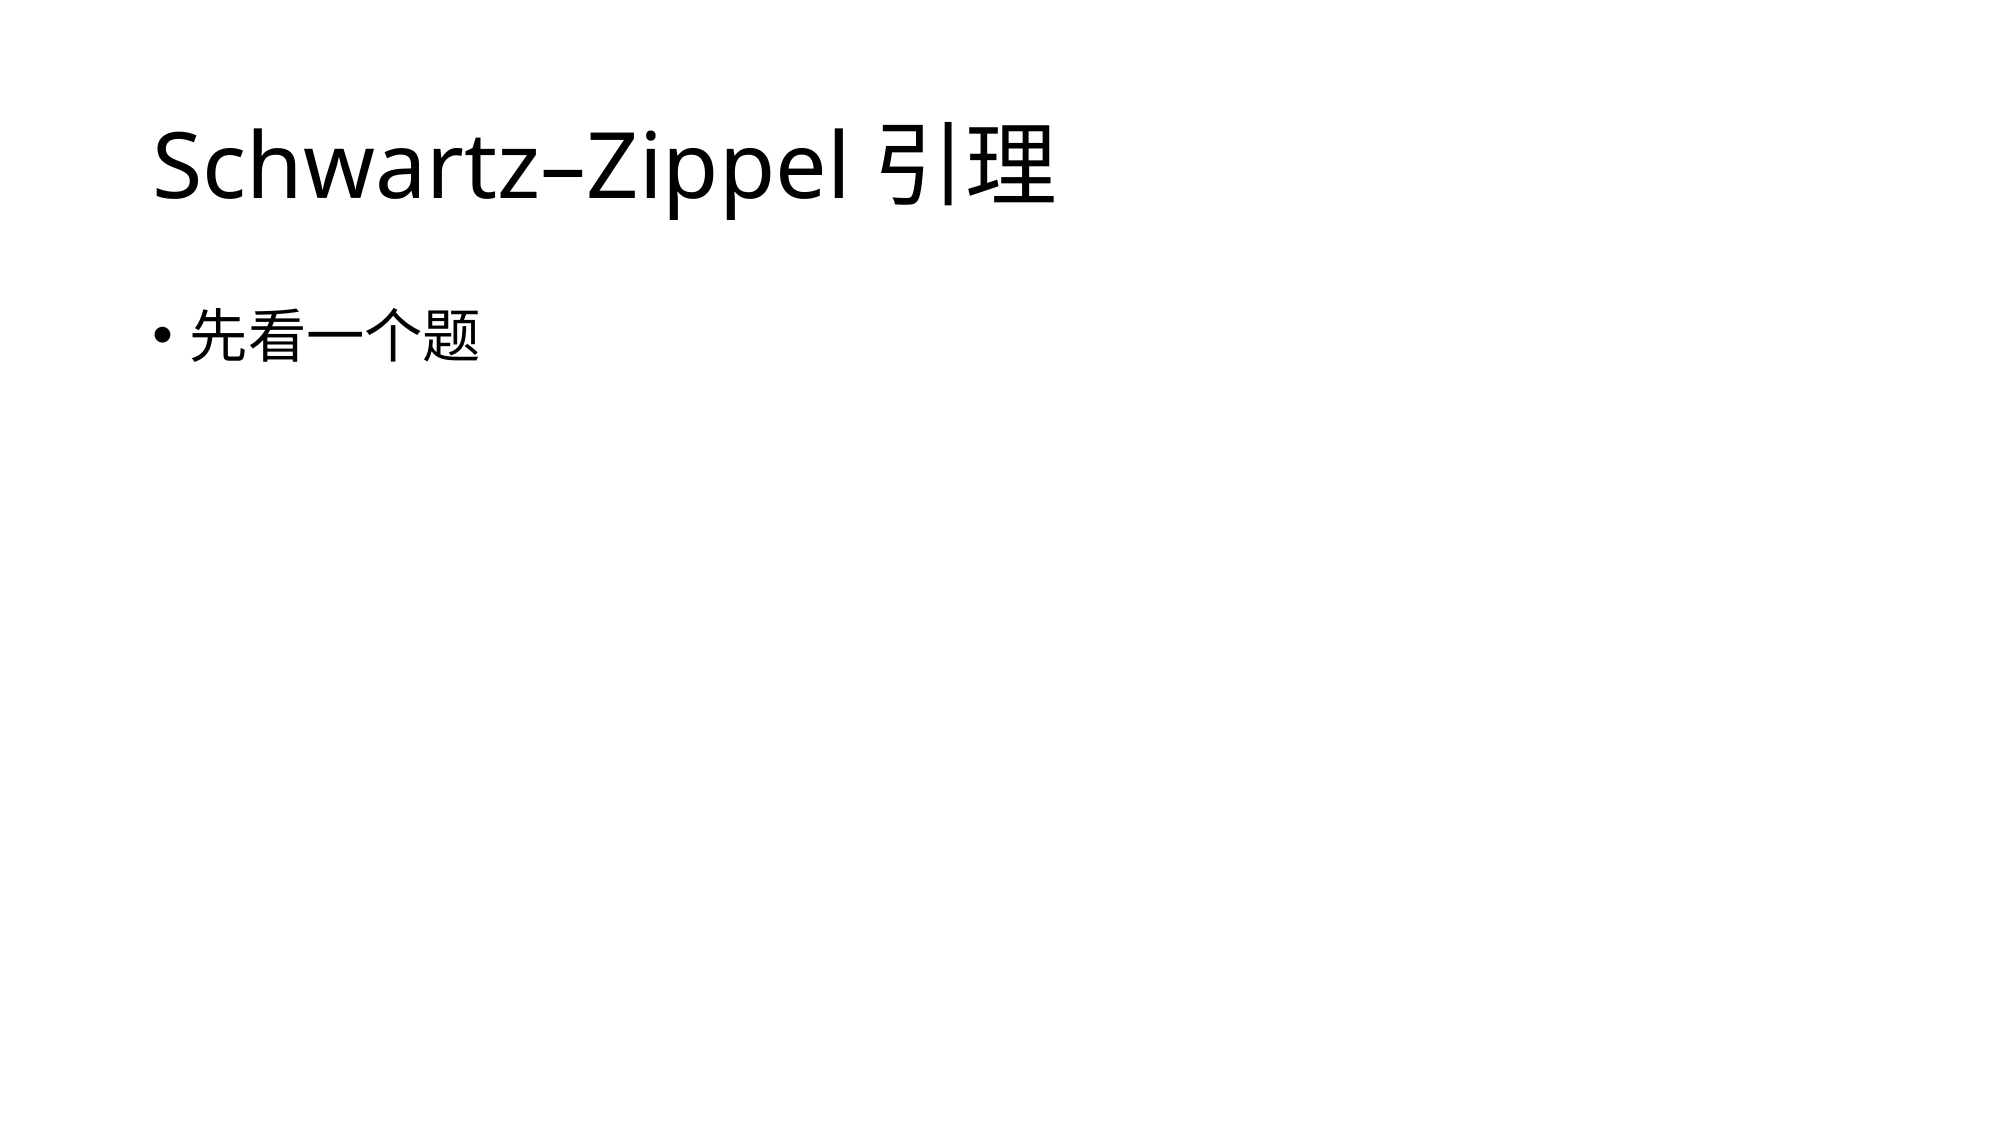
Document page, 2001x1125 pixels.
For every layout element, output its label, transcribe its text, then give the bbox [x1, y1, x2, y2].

title Schwartz–Zippel引理 [137, 59, 1863, 278]
list 先看一个题 [137, 299, 1863, 1014]
